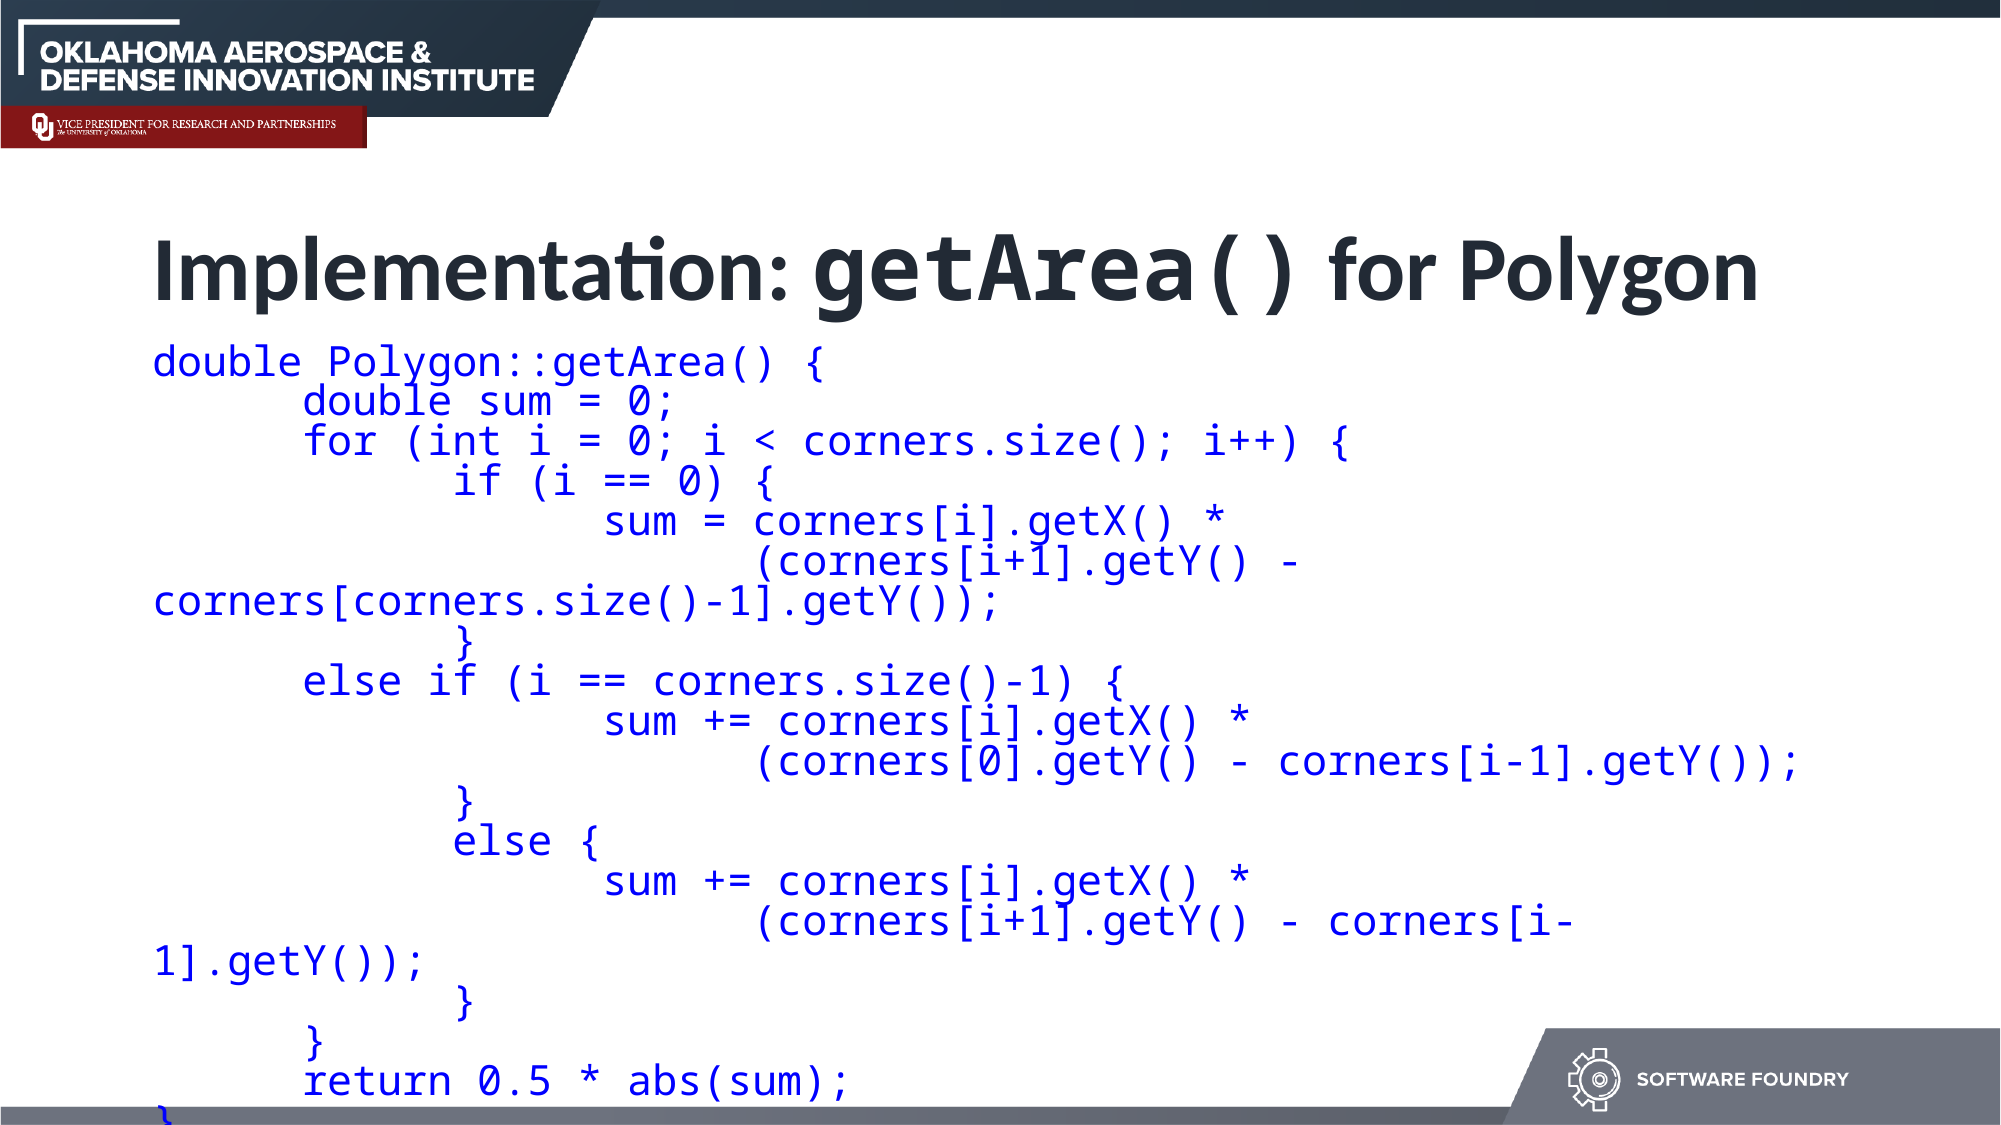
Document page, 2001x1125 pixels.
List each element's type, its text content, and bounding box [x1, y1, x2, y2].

title Implementation: getArea() for Polygon [137, 213, 1863, 315]
picture [0, 0, 2001, 1125]
list double Polygon::getArea() { double sum = 0; for (int i = 0; i < corners.size(); i++) { if (i == 0) { sum = corners[i].getX() * (corners[i+1].getY() - corners[corners.size()-1].getY()); } else if (i == corners.size()-1) { sum += corners[i].getX() * (corners[0].getY() - corners[i-1].getY()); } else { sum += corners[i].getX() * (corners[i+1].getY() - corners[i-1].getY()); } } return 0.5 * abs(sum); } [137, 336, 1863, 1051]
